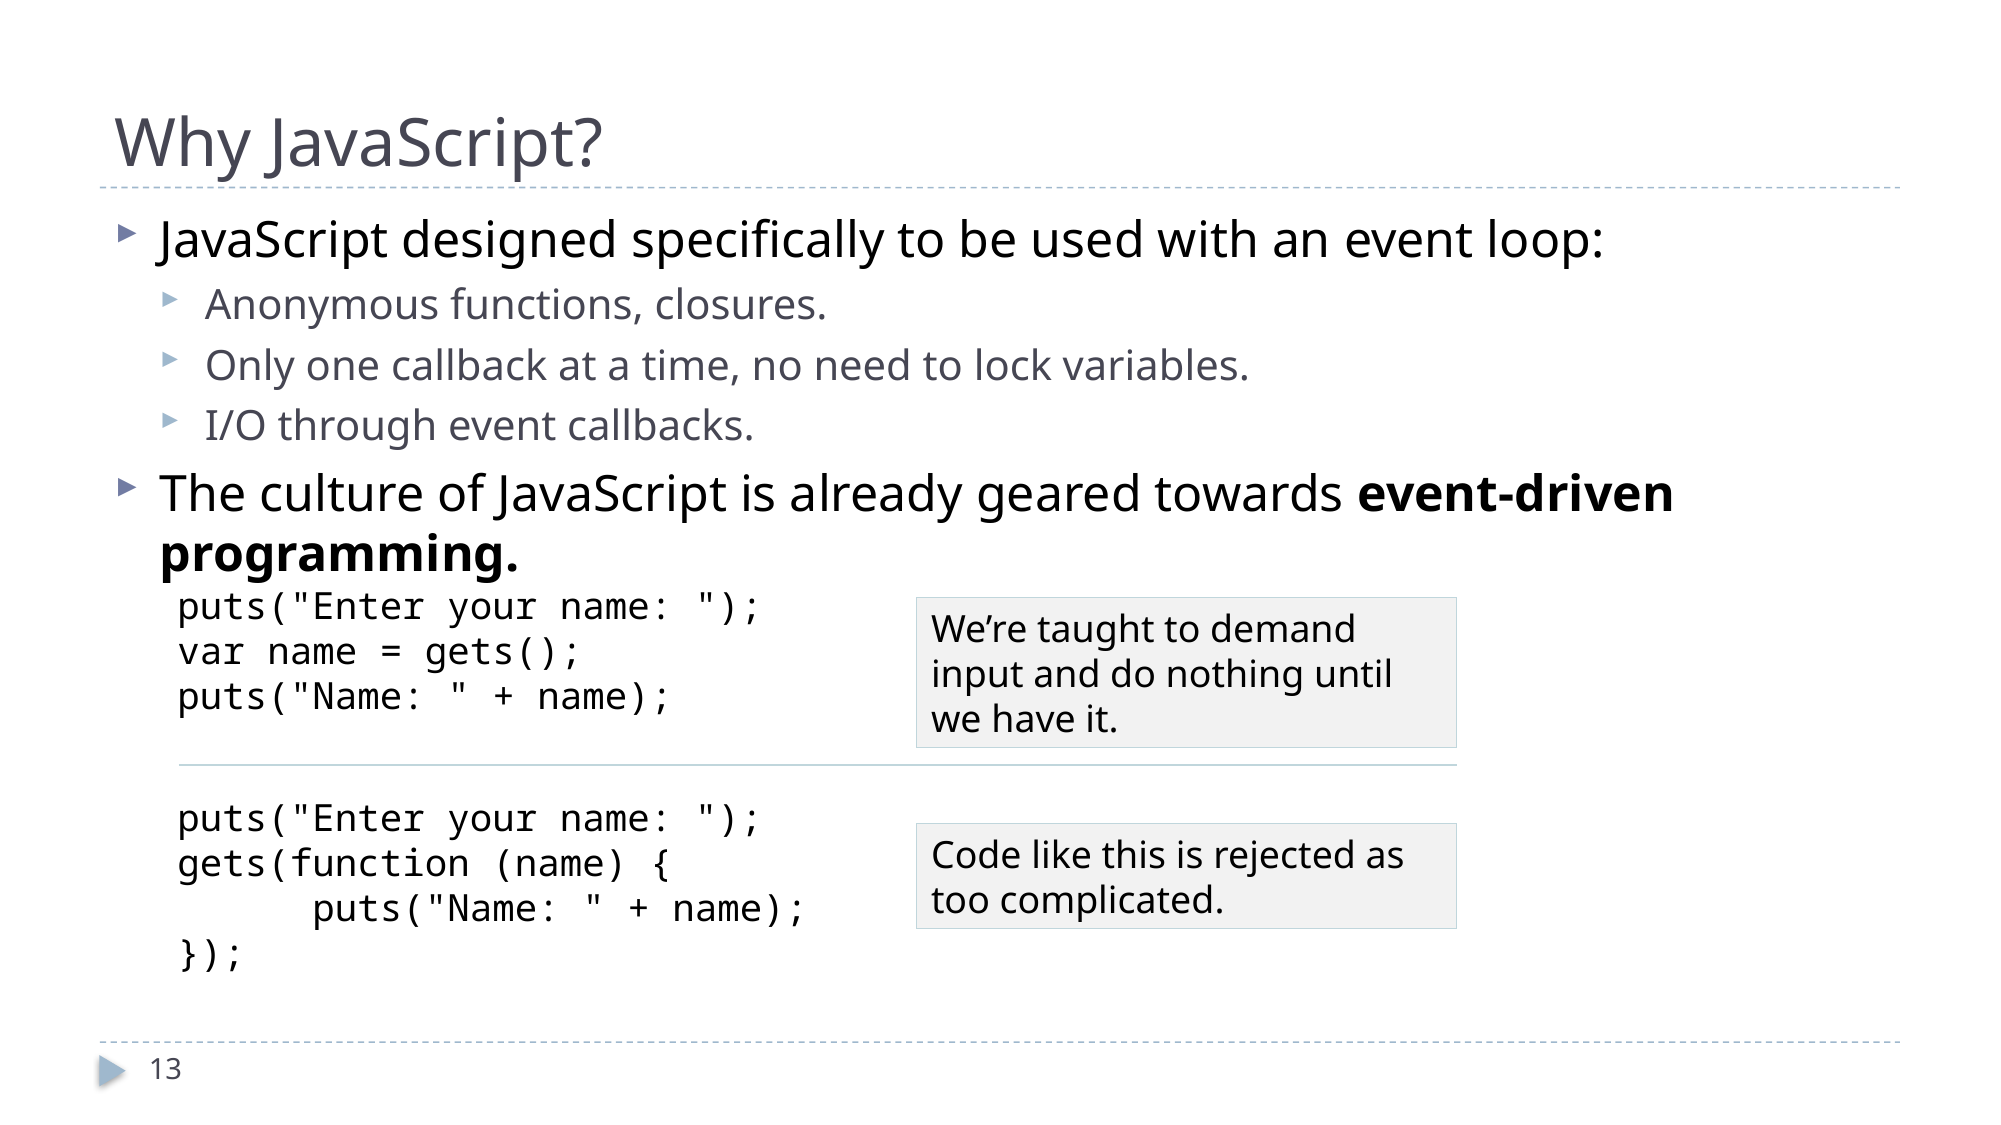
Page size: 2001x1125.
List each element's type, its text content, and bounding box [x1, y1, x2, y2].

slide_number 13 [133, 1042, 568, 1103]
text_box We’re taught to demand input and do nothing until we have it. [916, 597, 1457, 748]
text_box Code like this is rejected as too complicated. [1088, 823, 1457, 929]
text_box puts("Enter your name: "); var name = gets(); puts("Name: " + name); [87, 574, 1088, 725]
list JavaScript designed specifically to be used with an event loop: Anonymous functions, closures. Only one callback at a time, no need to lock variables. I/O through event callbacks. The culture of JavaScript is already geared towards event-driven programming. [99, 200, 1900, 1010]
title Why JavaScript? [99, 24, 1900, 188]
text_box puts("Enter your name: "); gets(function (name) { puts("Name: " + name); }); [87, 786, 1088, 981]
